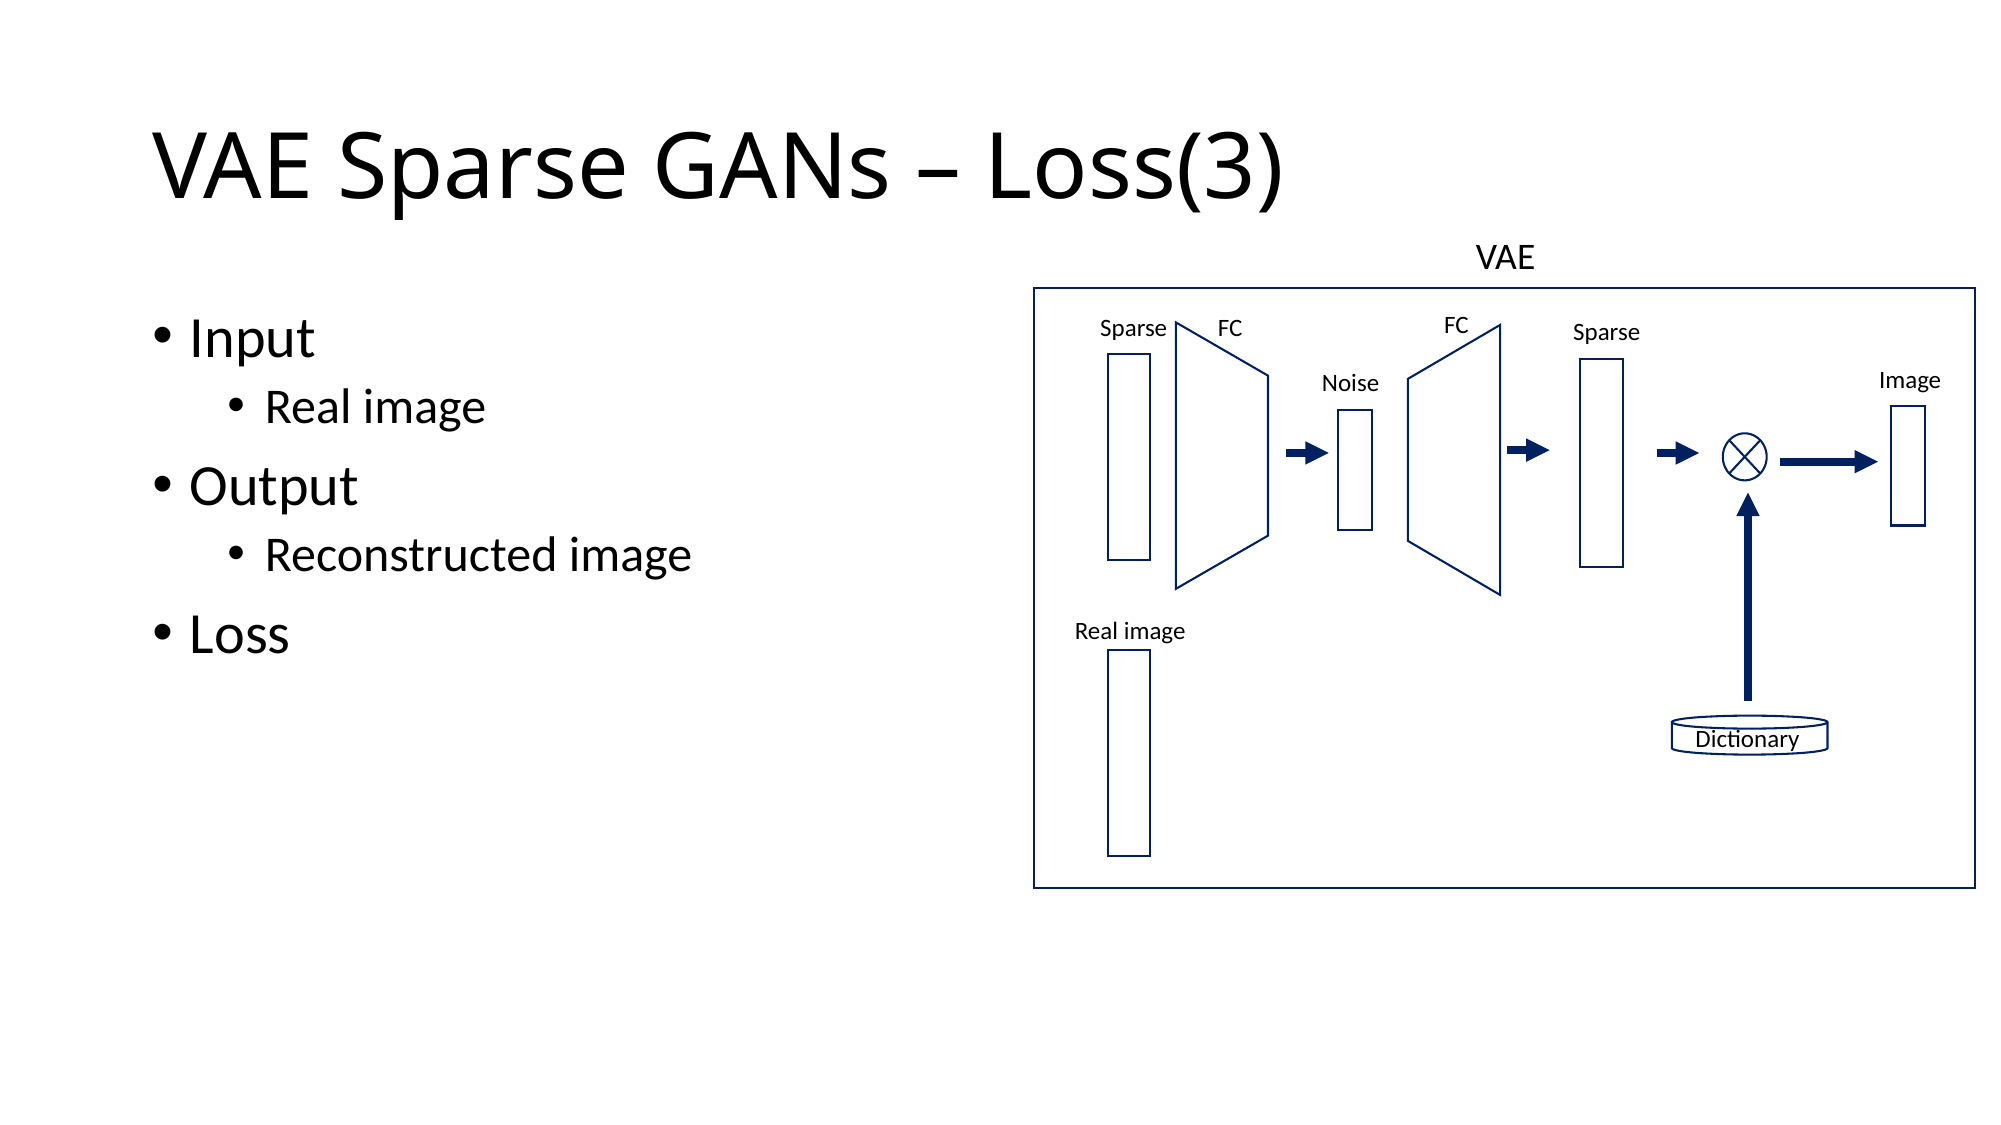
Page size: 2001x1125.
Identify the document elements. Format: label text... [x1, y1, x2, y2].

title VAE Sparse GANs – Loss(3) [137, 59, 1863, 278]
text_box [1033, 224, 1976, 889]
